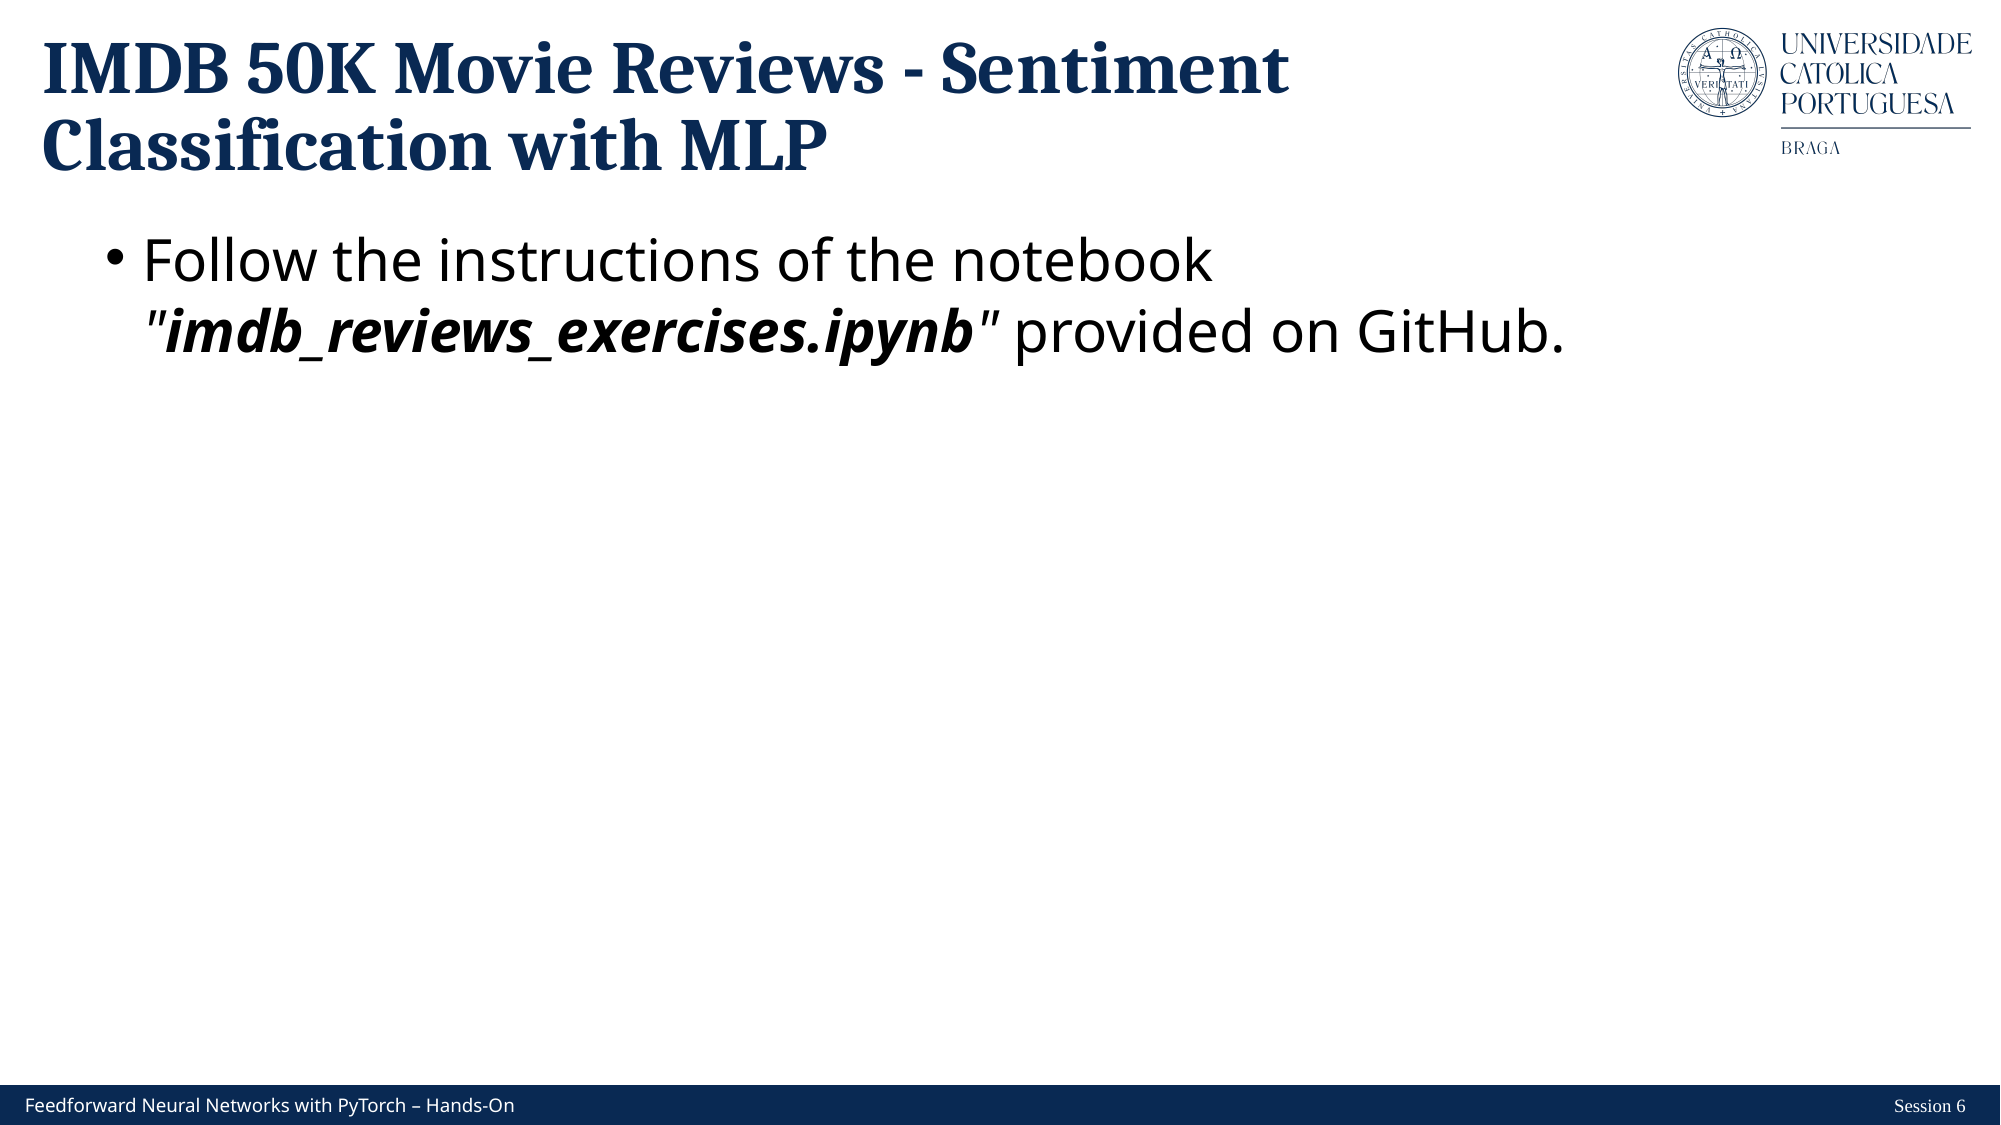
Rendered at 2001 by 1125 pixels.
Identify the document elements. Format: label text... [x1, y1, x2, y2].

text_box [0, 1085, 2000, 1125]
picture [1672, 18, 1982, 163]
text_box Session 6 [865, 1086, 1981, 1125]
list Follow the instructions of the notebook "imdb_reviews_exercises.ipynb" provided on GitHub. [89, 216, 1895, 1075]
text_box Feedforward Neural Networks with PyTorch – Hands-On [9, 1086, 865, 1125]
title IMDB 50K Movie Reviews - Sentiment Classification with MLP [27, 0, 1753, 218]
